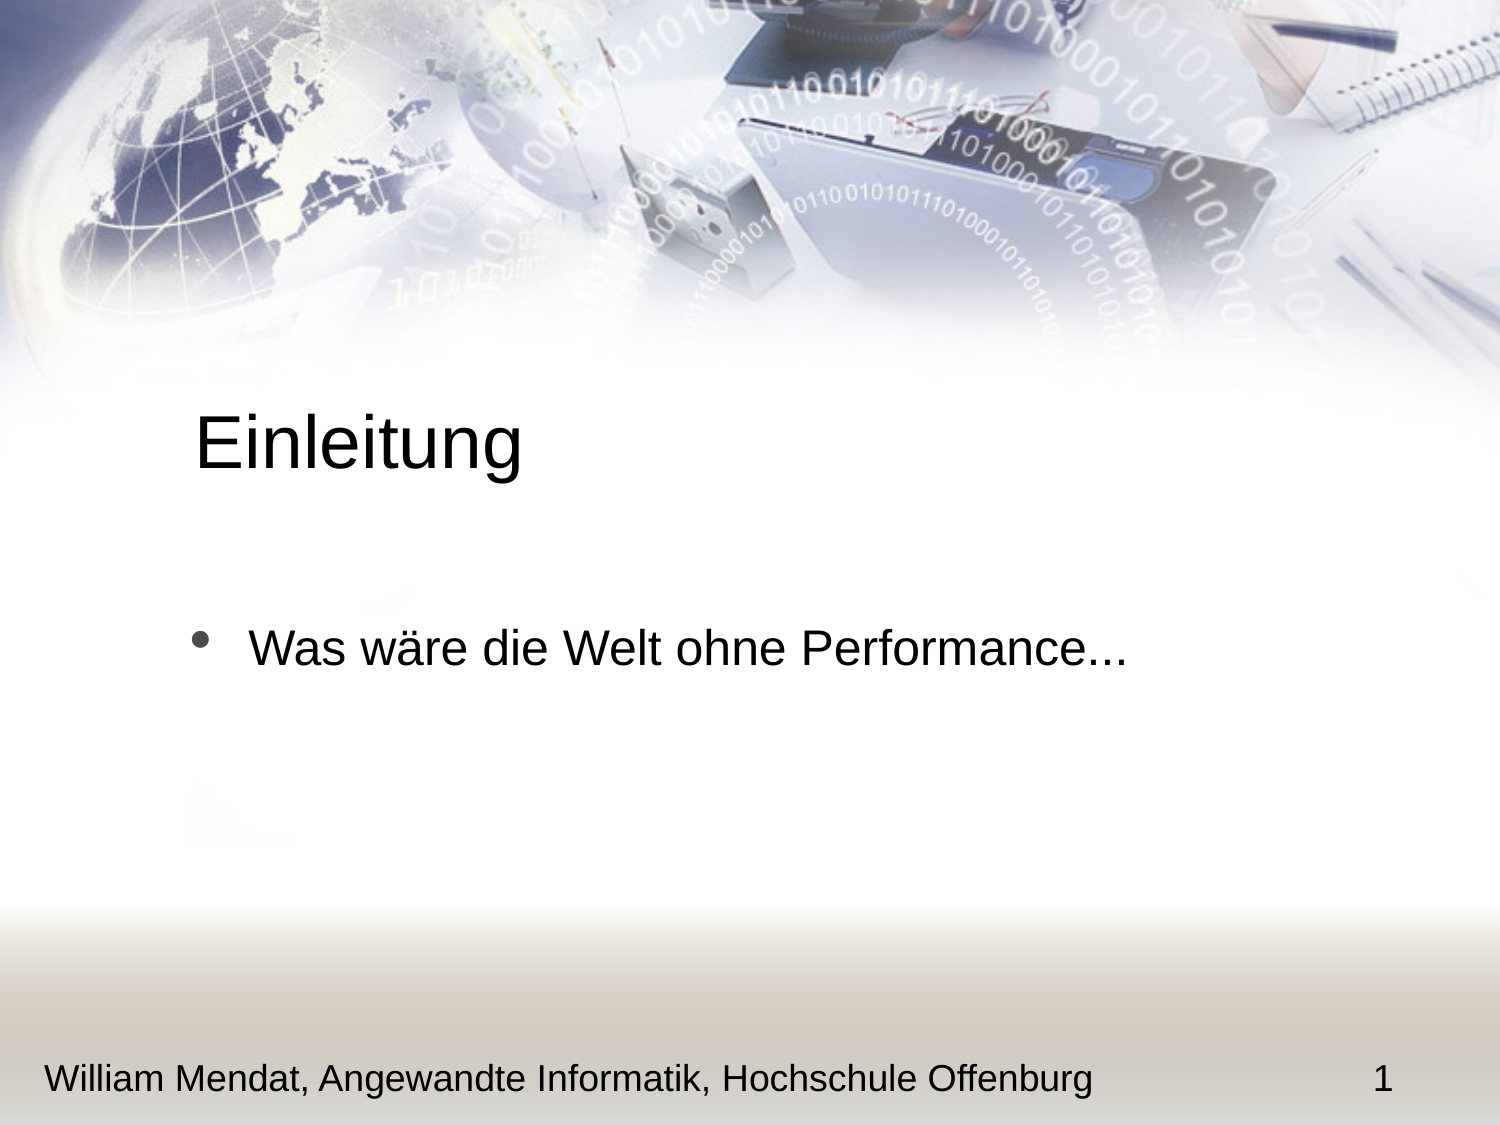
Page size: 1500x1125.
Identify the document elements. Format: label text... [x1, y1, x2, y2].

text_box Einleitung [194, 396, 1270, 480]
picture [0, 0, 1500, 936]
text_box 1 [1358, 1046, 1477, 1104]
text_box William Mendat, Angewandte Informatik, Hochschule Offenburg [29, 1046, 1152, 1104]
text_box Was wäre die Welt ohne Performance... [177, 620, 1430, 975]
